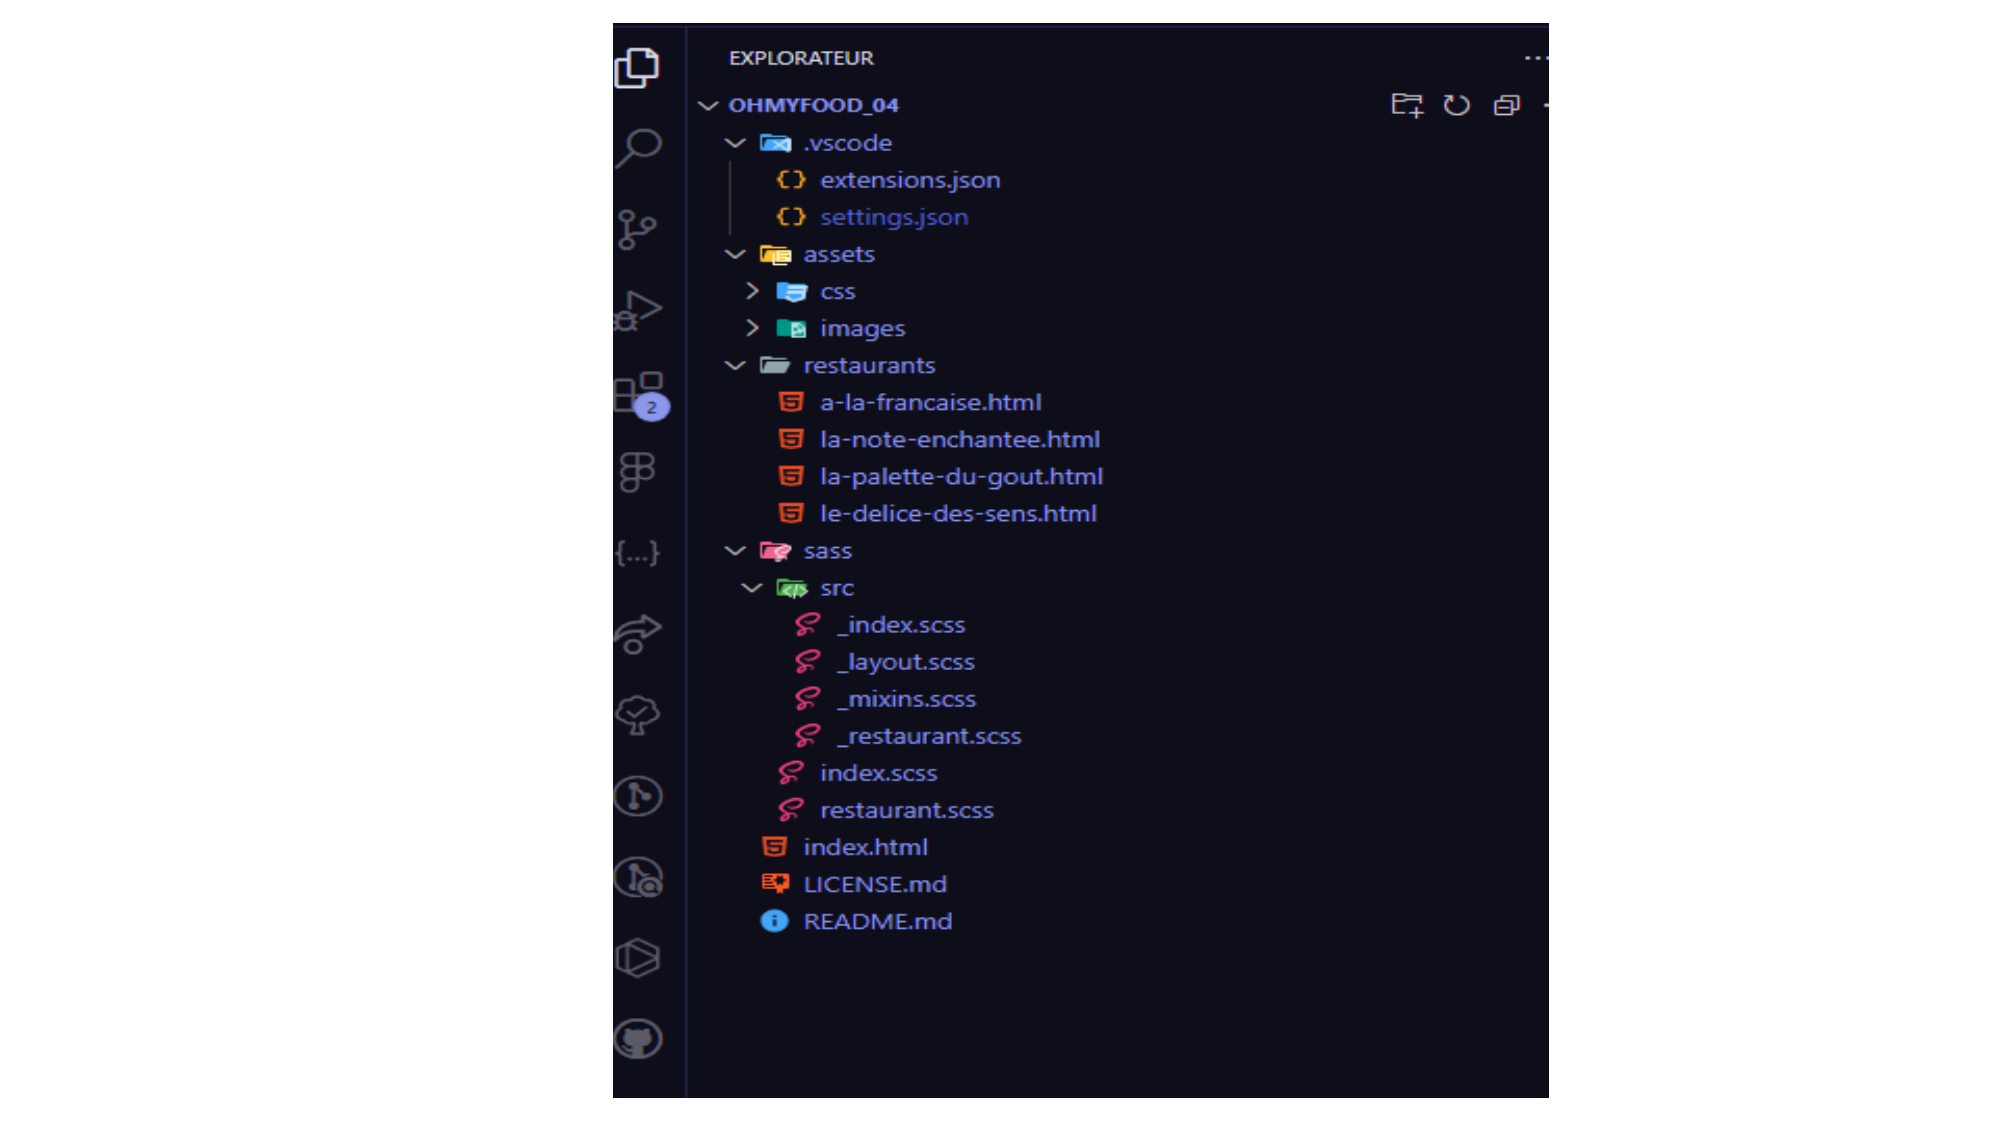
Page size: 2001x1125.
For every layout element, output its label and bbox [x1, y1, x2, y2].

picture [613, 23, 1549, 1098]
